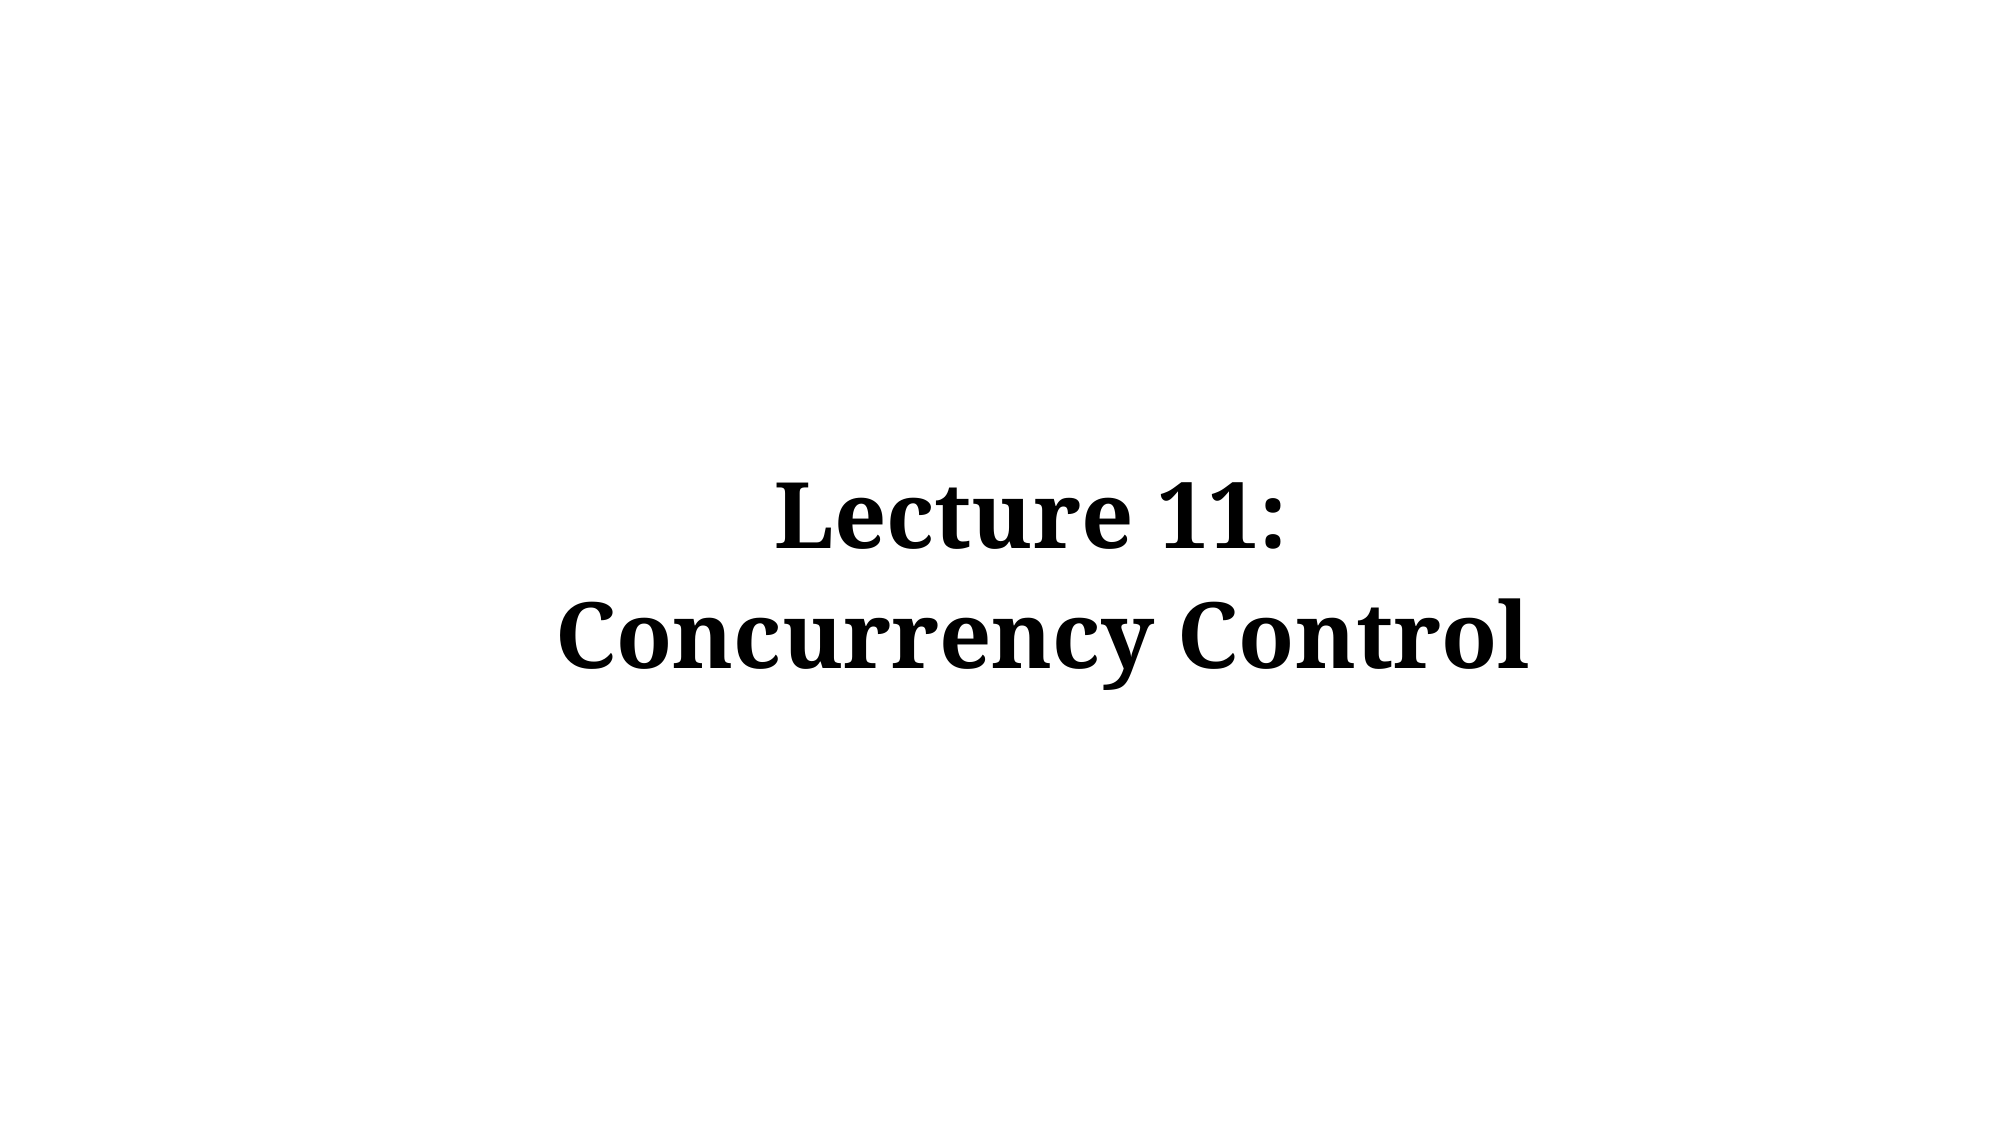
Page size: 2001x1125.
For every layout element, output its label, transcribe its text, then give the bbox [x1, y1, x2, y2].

text_box Lecture 11: Concurrency Control [282, 459, 1804, 698]
